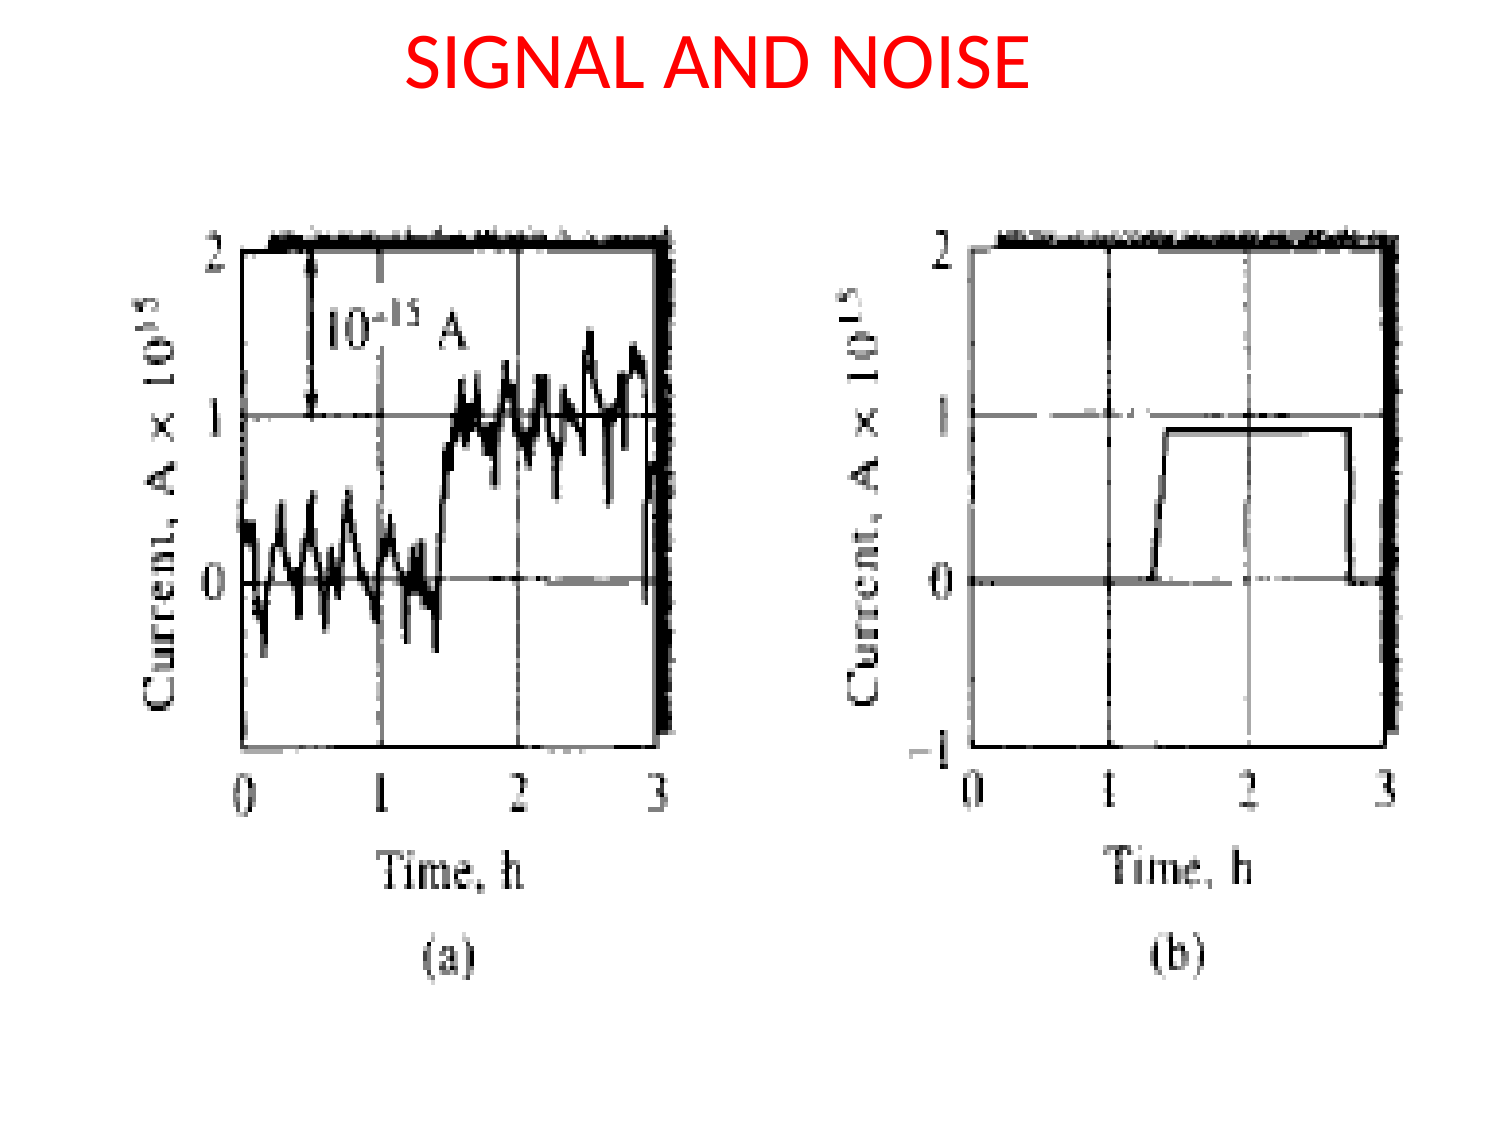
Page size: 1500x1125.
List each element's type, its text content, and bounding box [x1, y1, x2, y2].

picture [62, 149, 1438, 1038]
title SIGNAL AND NOISE [0, 0, 1438, 113]
subtitle [24, 125, 1463, 1088]
